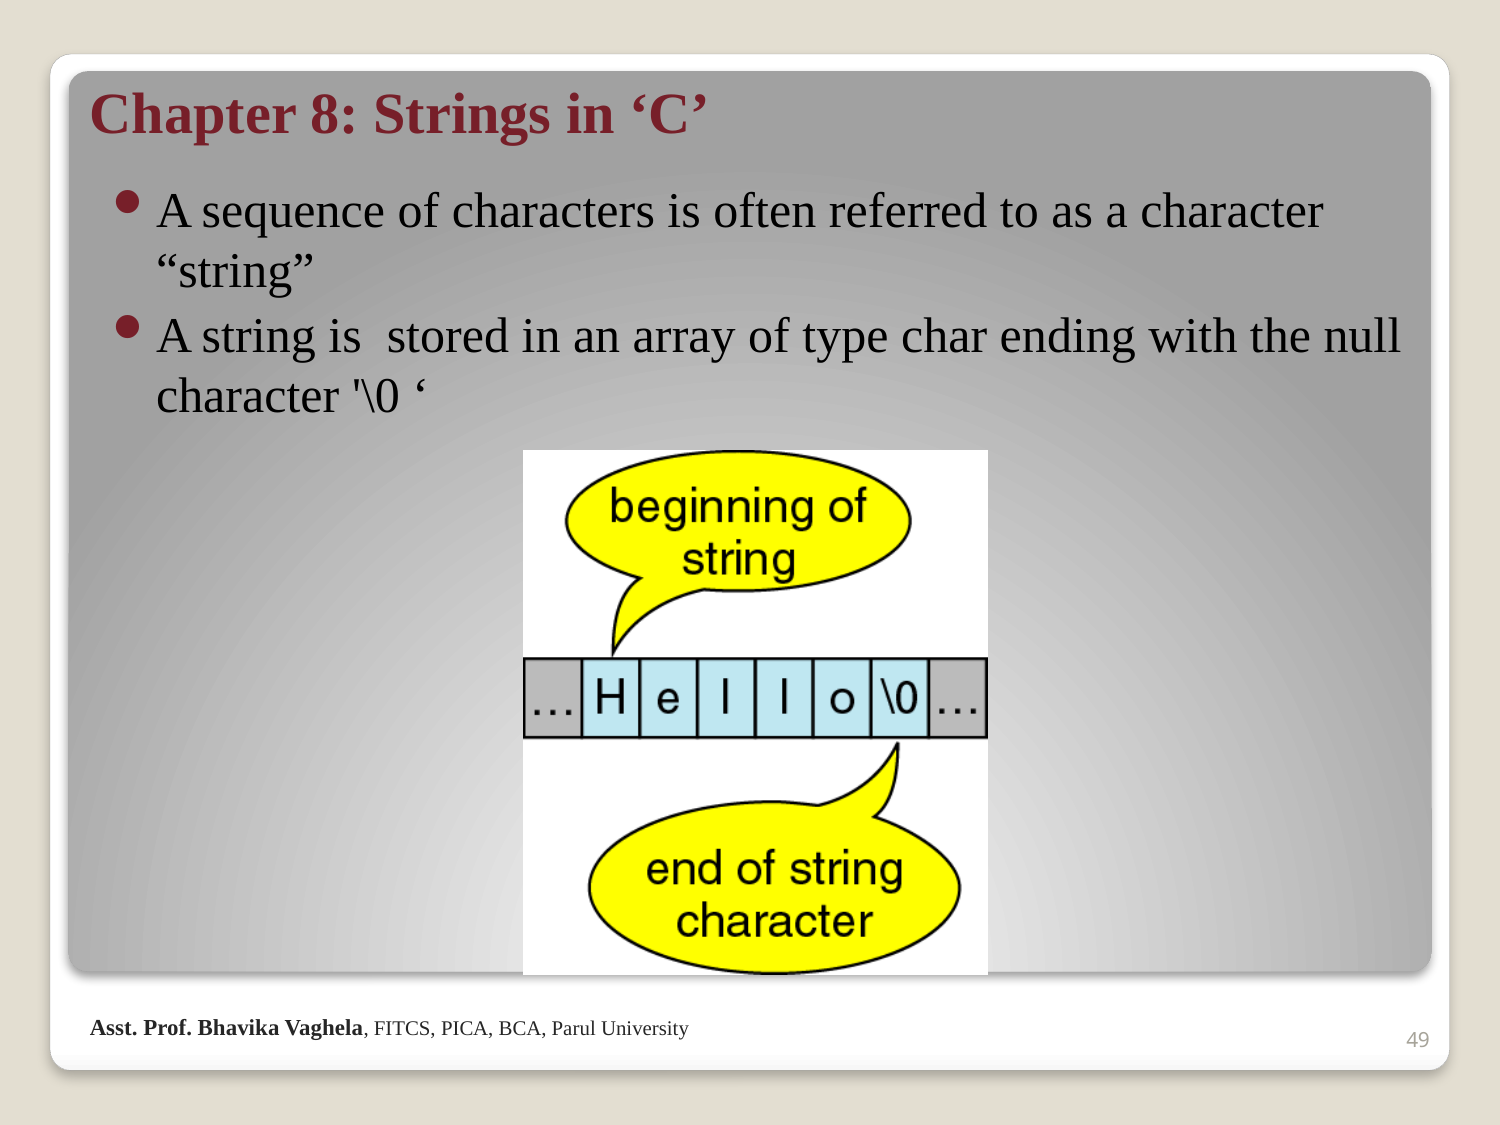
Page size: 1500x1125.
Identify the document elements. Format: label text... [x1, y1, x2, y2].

list A sequence of characters is often referred to as a character “string” A string is stored in an array of type char ending with the null character '\0 ‘ [82, 161, 1425, 650]
title Chapter 8: Strings in ‘C’ [75, 50, 1418, 153]
slide_number 49 [1369, 1002, 1445, 1063]
picture [522, 450, 988, 976]
footer Asst. Prof. Bhavika Vaghela, FITCS, PICA, BCA, Parul University [75, 999, 763, 1048]
